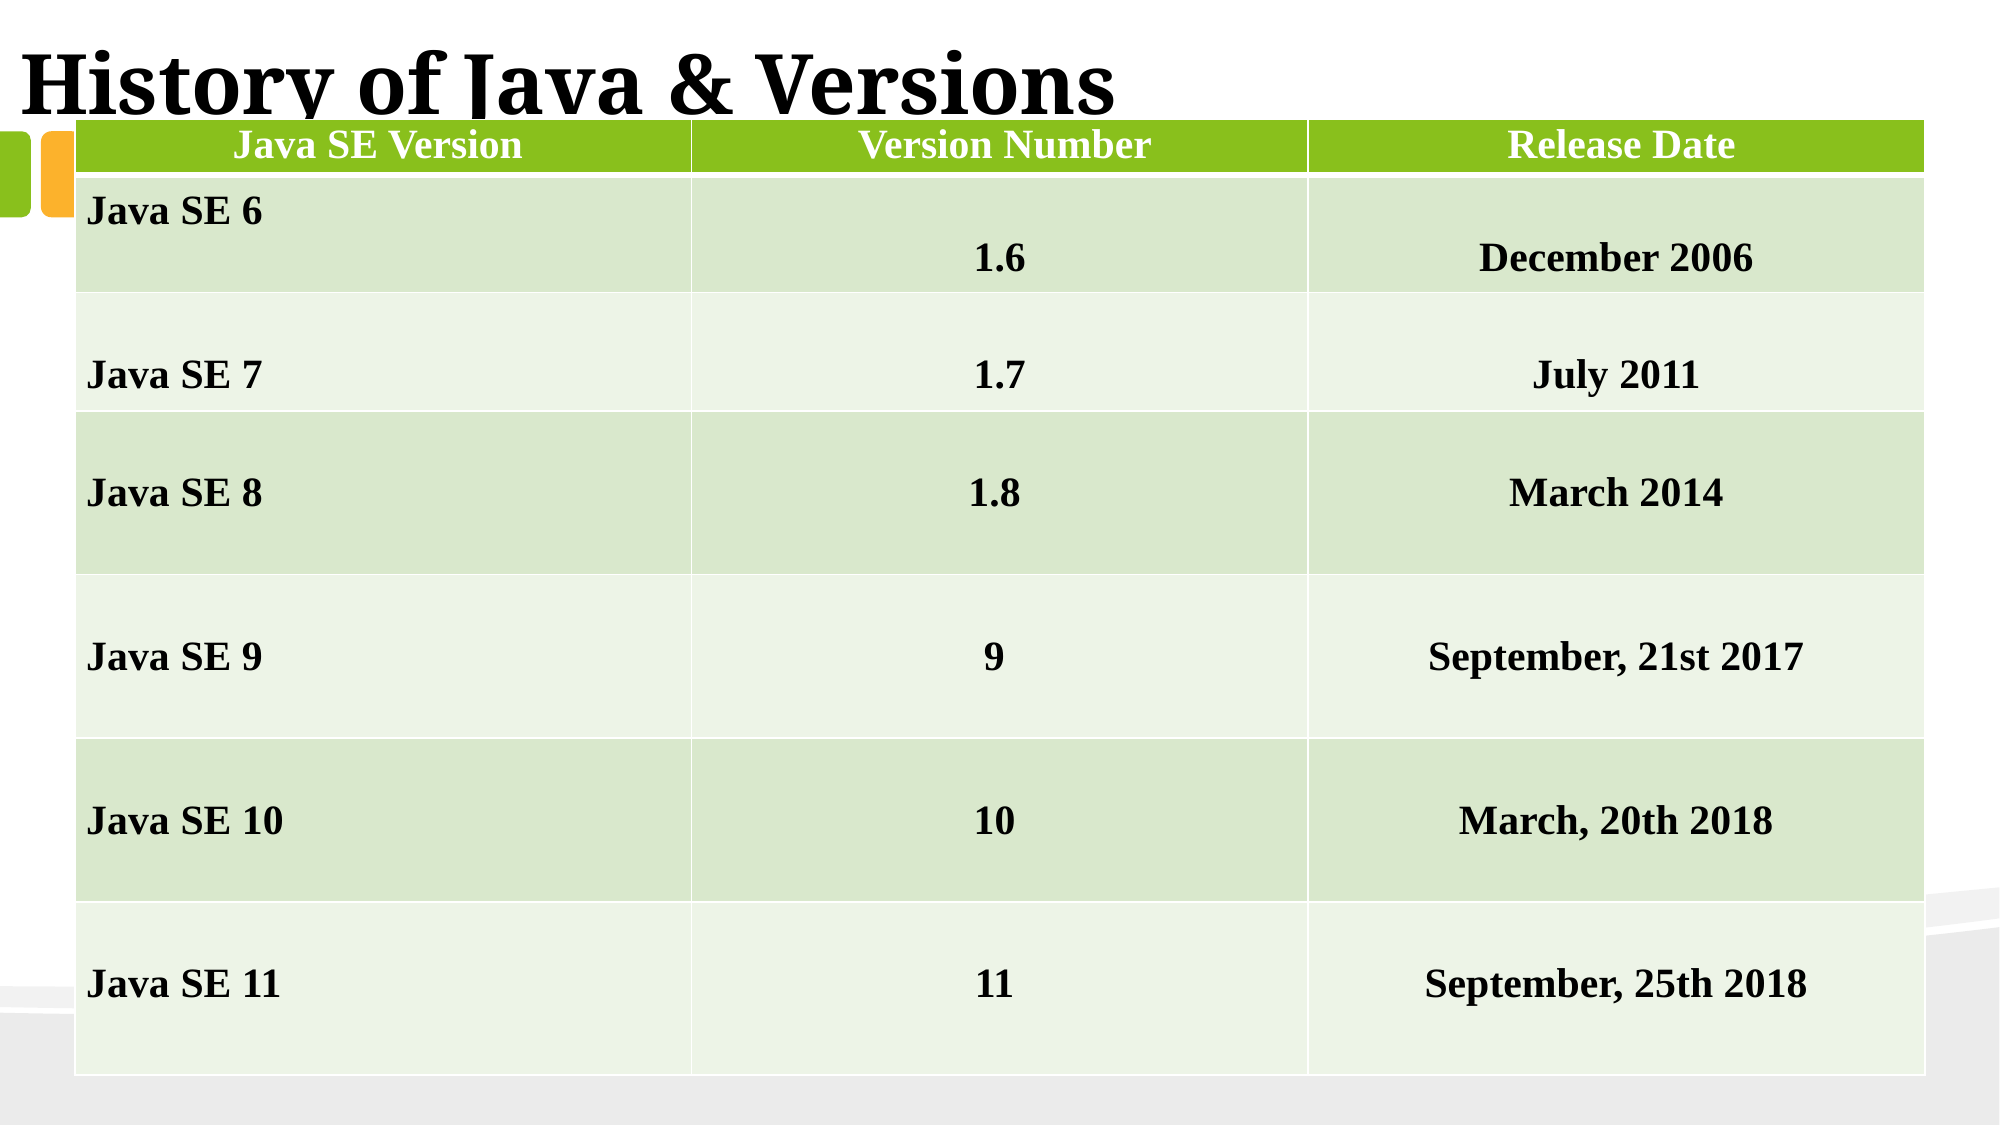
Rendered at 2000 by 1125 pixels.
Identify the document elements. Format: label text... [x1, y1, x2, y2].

table_cell March 2014 [1309, 412, 1924, 574]
table_header Java SE Version [76, 120, 691, 172]
table_cell Java SE 11 [76, 903, 691, 1074]
text_box History of Java & Versions [0, 1, 1540, 141]
table_cell December 2006 [1309, 178, 1924, 292]
table_cell 1.6 [692, 178, 1307, 292]
table_header Release Date [1309, 120, 1924, 172]
table_cell July 2011 [1309, 293, 1924, 410]
table_cell 11 [692, 903, 1307, 1074]
table_cell September, 25th 2018 [1309, 903, 1924, 1074]
table_cell 9 [692, 575, 1307, 737]
table_cell Java SE 10 [76, 739, 691, 901]
table_cell September, 21st 2017 [1309, 575, 1924, 737]
table_cell Java SE 6 [76, 178, 691, 292]
table_cell Java SE 9 [76, 575, 691, 737]
table_cell March, 20th 2018 [1309, 739, 1924, 901]
table_cell 1.8 [692, 412, 1307, 574]
table_cell 10 [692, 739, 1307, 901]
table_cell 1.7 [692, 293, 1307, 410]
table_cell Java SE 8 [76, 412, 691, 574]
table_cell Java SE 7 [76, 293, 691, 410]
table_header Version Number [692, 120, 1307, 172]
